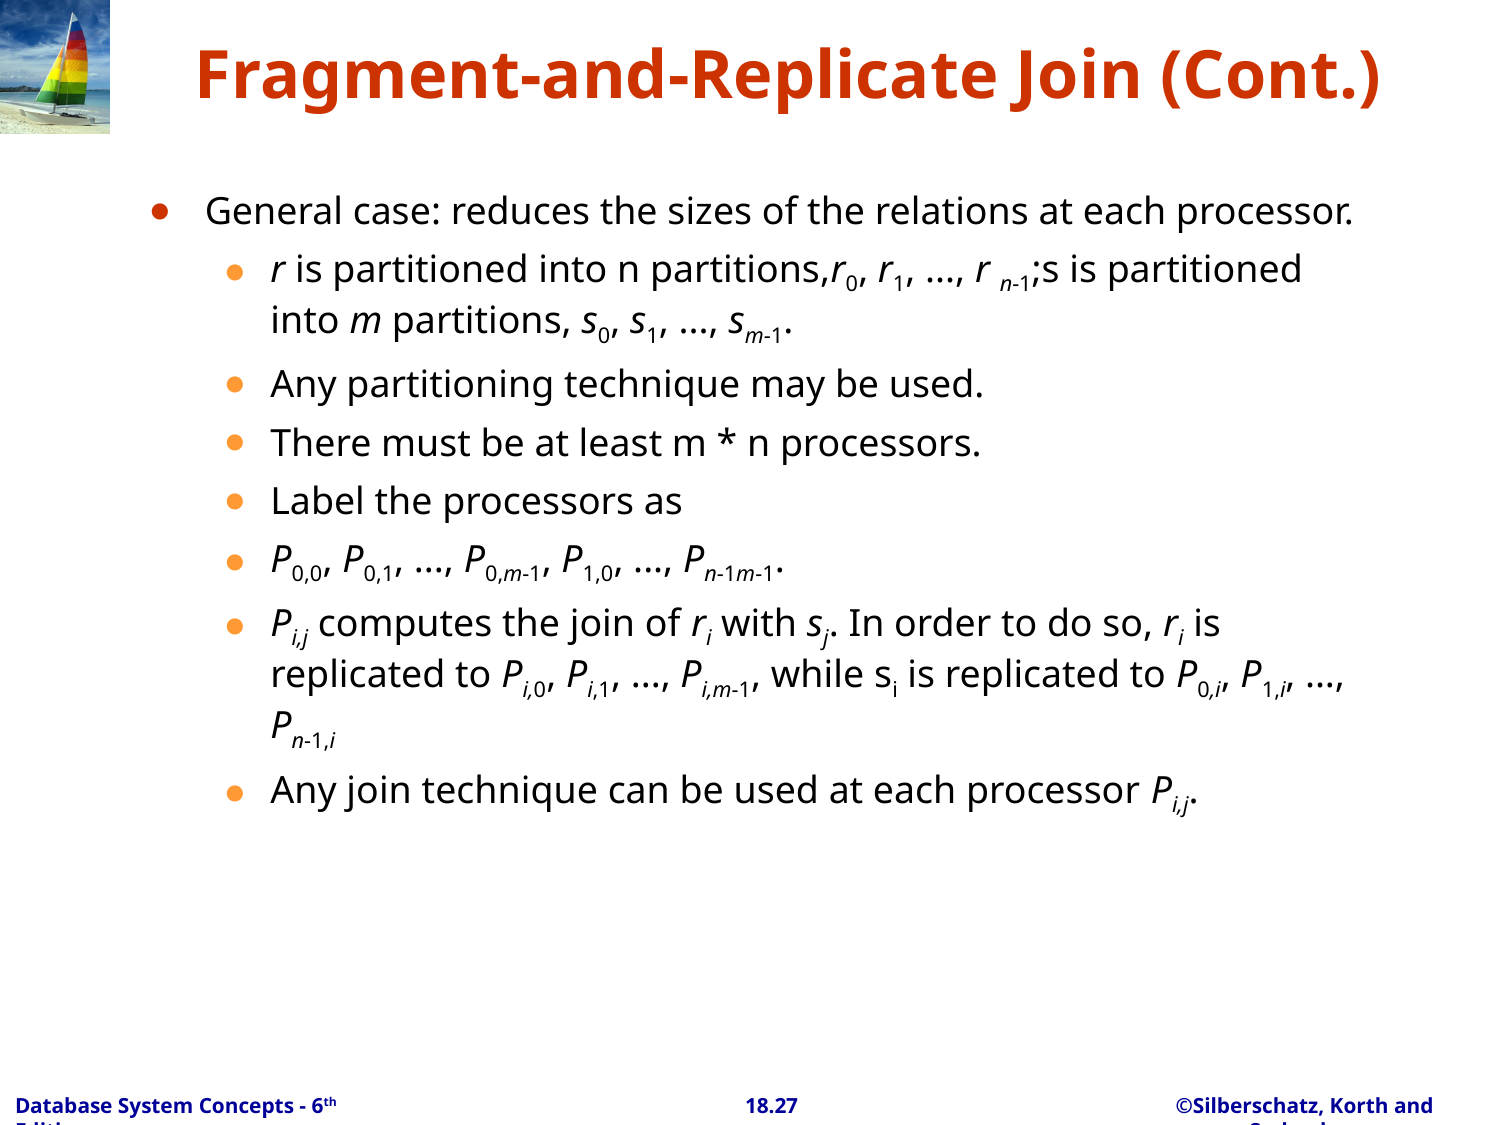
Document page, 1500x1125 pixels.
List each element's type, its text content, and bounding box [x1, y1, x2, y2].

title Fragment-and-Replicate Join (Cont.) [126, 19, 1451, 120]
picture [0, 0, 110, 134]
list General case: reduces the sizes of the relations at each processor. r is partitioned into n partitions,r0, r1, ..., r n-1;s is partitioned into m partitions, s0, s1, ..., sm-1. Any partitioning technique may be used. There must be at least m * n processors. Label the processors as P0,0, P0,1, ..., P0,m-1, P1,0, ..., Pn-1m-1. Pi,j computes the join of ri with sj. In order to do so, ri is replicated to Pi,0, Pi,1, ..., Pi,m-1, while si is replicated to P0,i, P1,i, ..., Pn-1,i Any join technique can be used at each processor Pi,j. [133, 179, 1391, 984]
